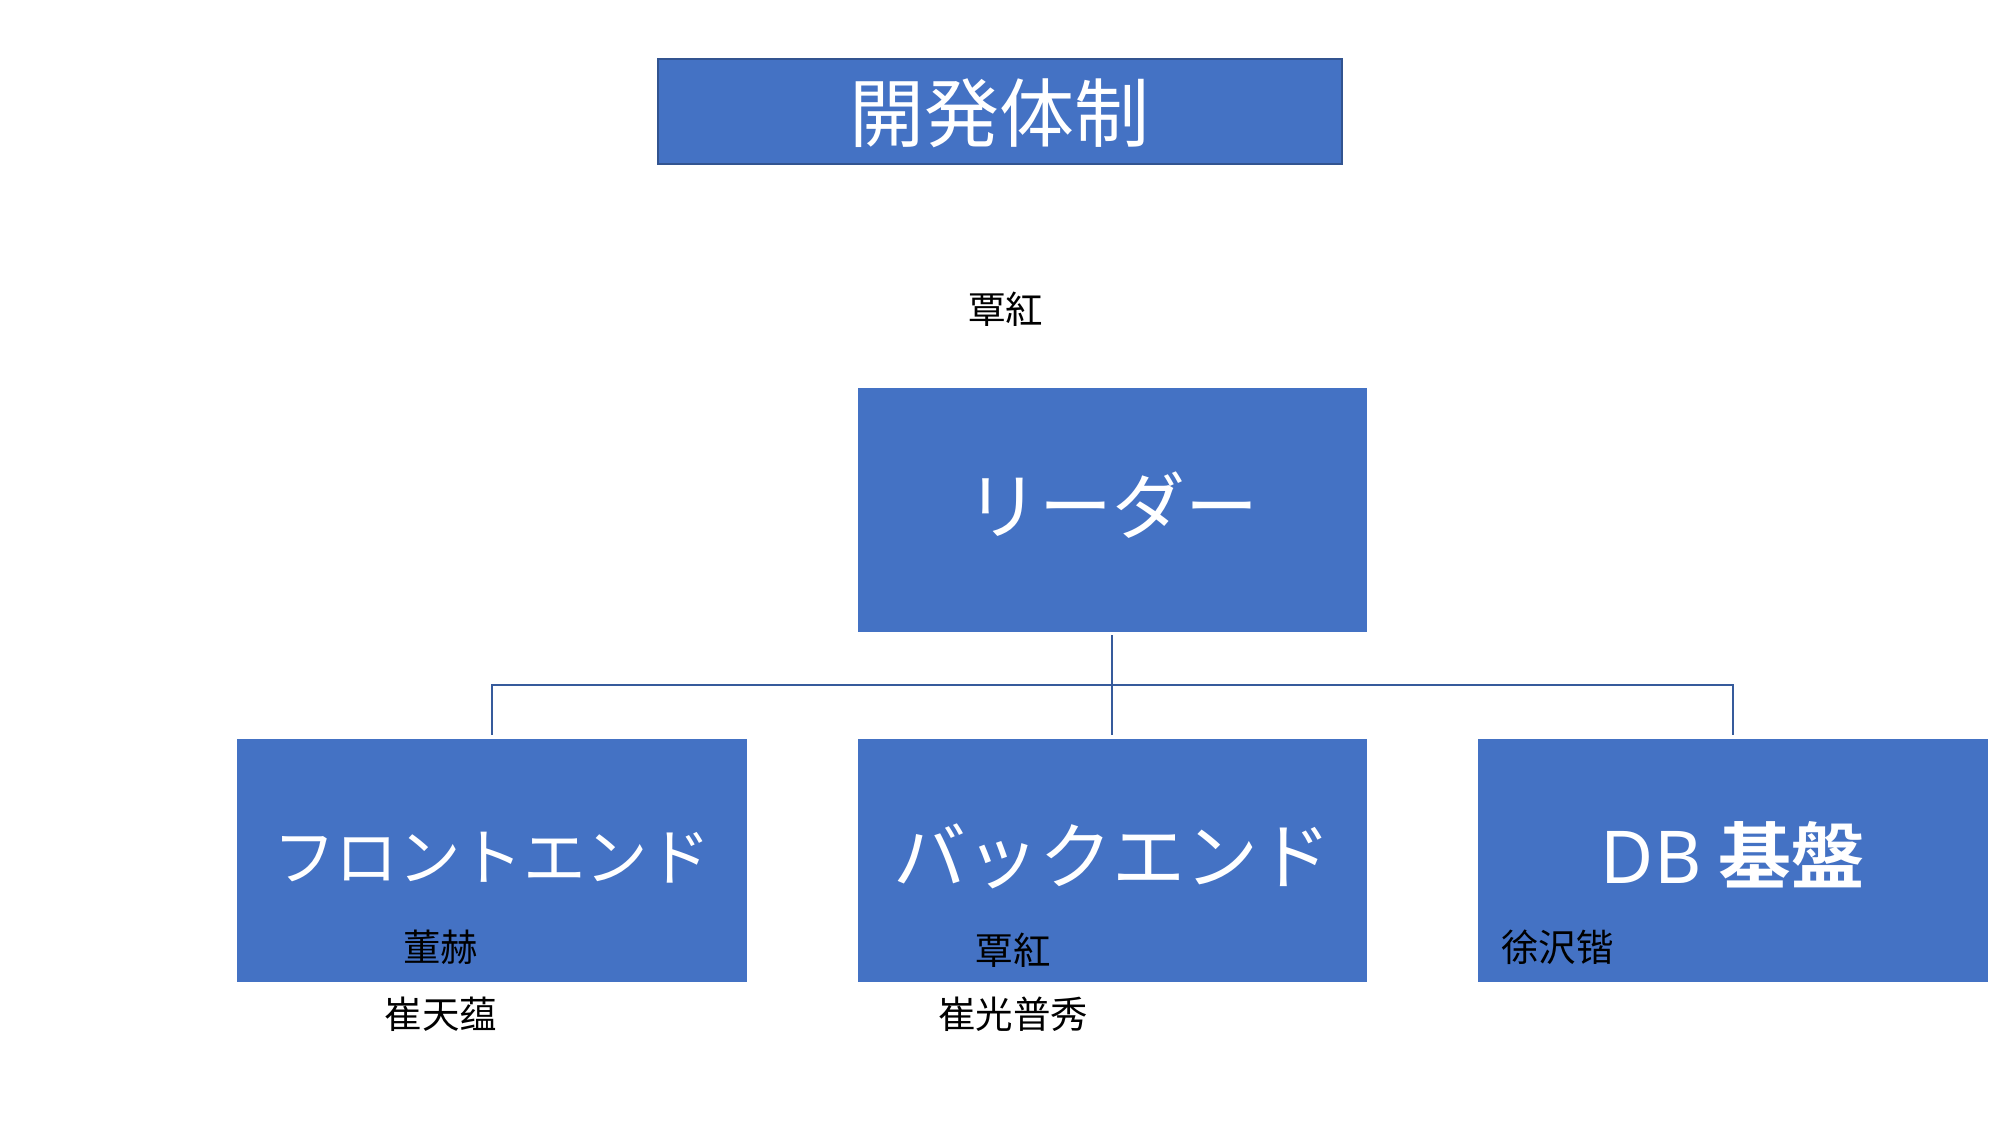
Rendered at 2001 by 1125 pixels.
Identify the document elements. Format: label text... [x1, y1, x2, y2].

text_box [235, 144, 1765, 1125]
text_box 開発体制 [657, 58, 1343, 144]
